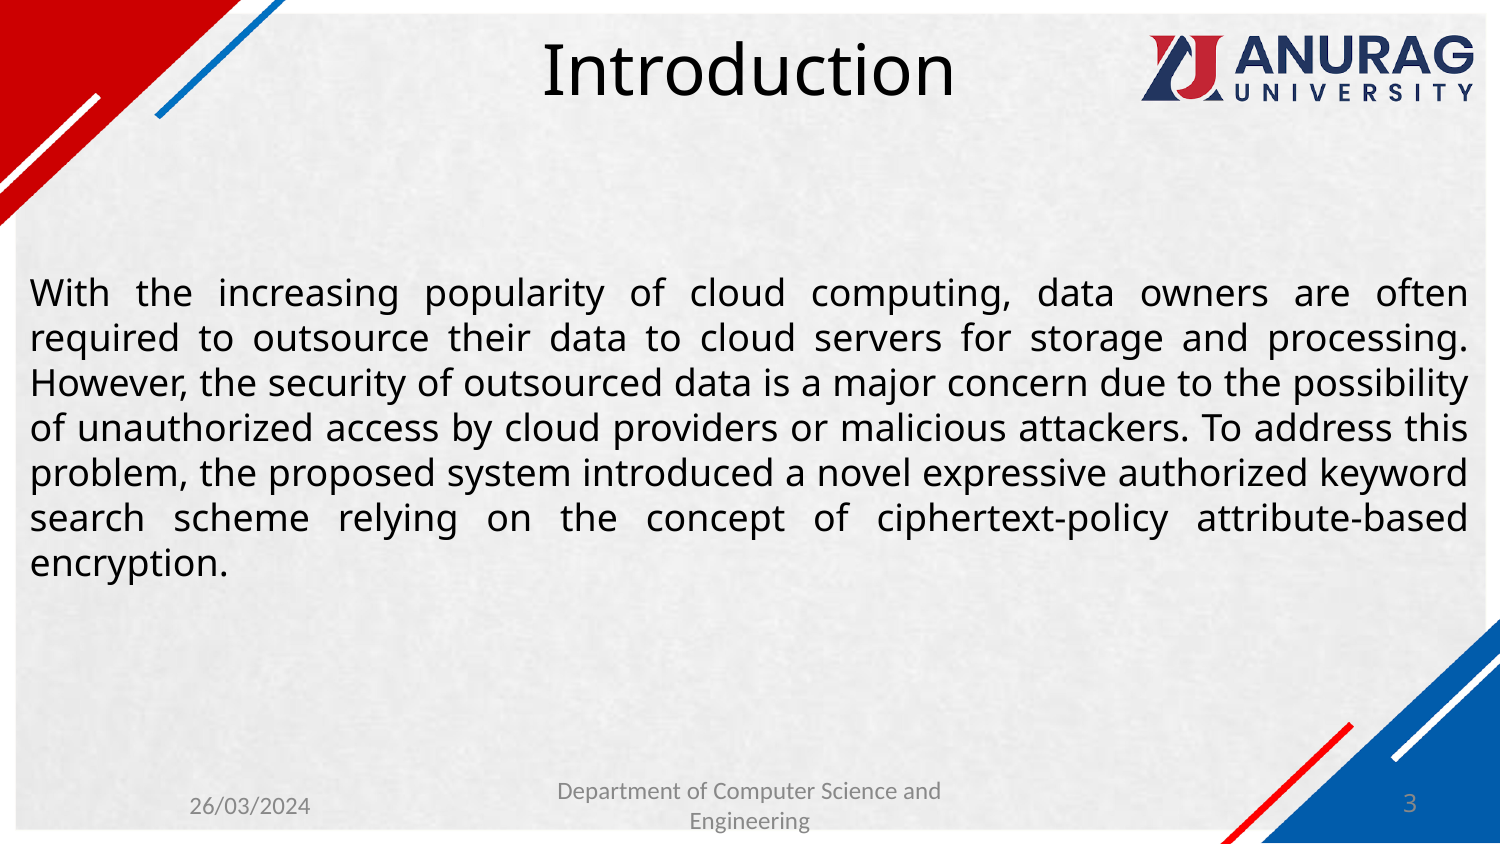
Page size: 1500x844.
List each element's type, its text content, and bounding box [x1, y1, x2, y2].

title Introduction [247, 15, 1253, 120]
text_box Department of Computer Science and Engineering [487, 766, 1013, 843]
picture [0, 0, 1500, 844]
text_box With the increasing popularity of cloud computing, data owners are often required to outsource their data to cloud servers for storage and processing. However, the security of outsourced data is a major concern due to the possibility of unauthorized access by cloud providers or malicious attackers. To address this problem, the proposed system introduced a novel expressive authorized keyword search scheme relying on the concept of ciphertext-policy attribute-based encryption. [22, 261, 1478, 591]
text_box 26/03/2024 [82, 781, 418, 828]
slide_number 3 [1391, 781, 1426, 828]
